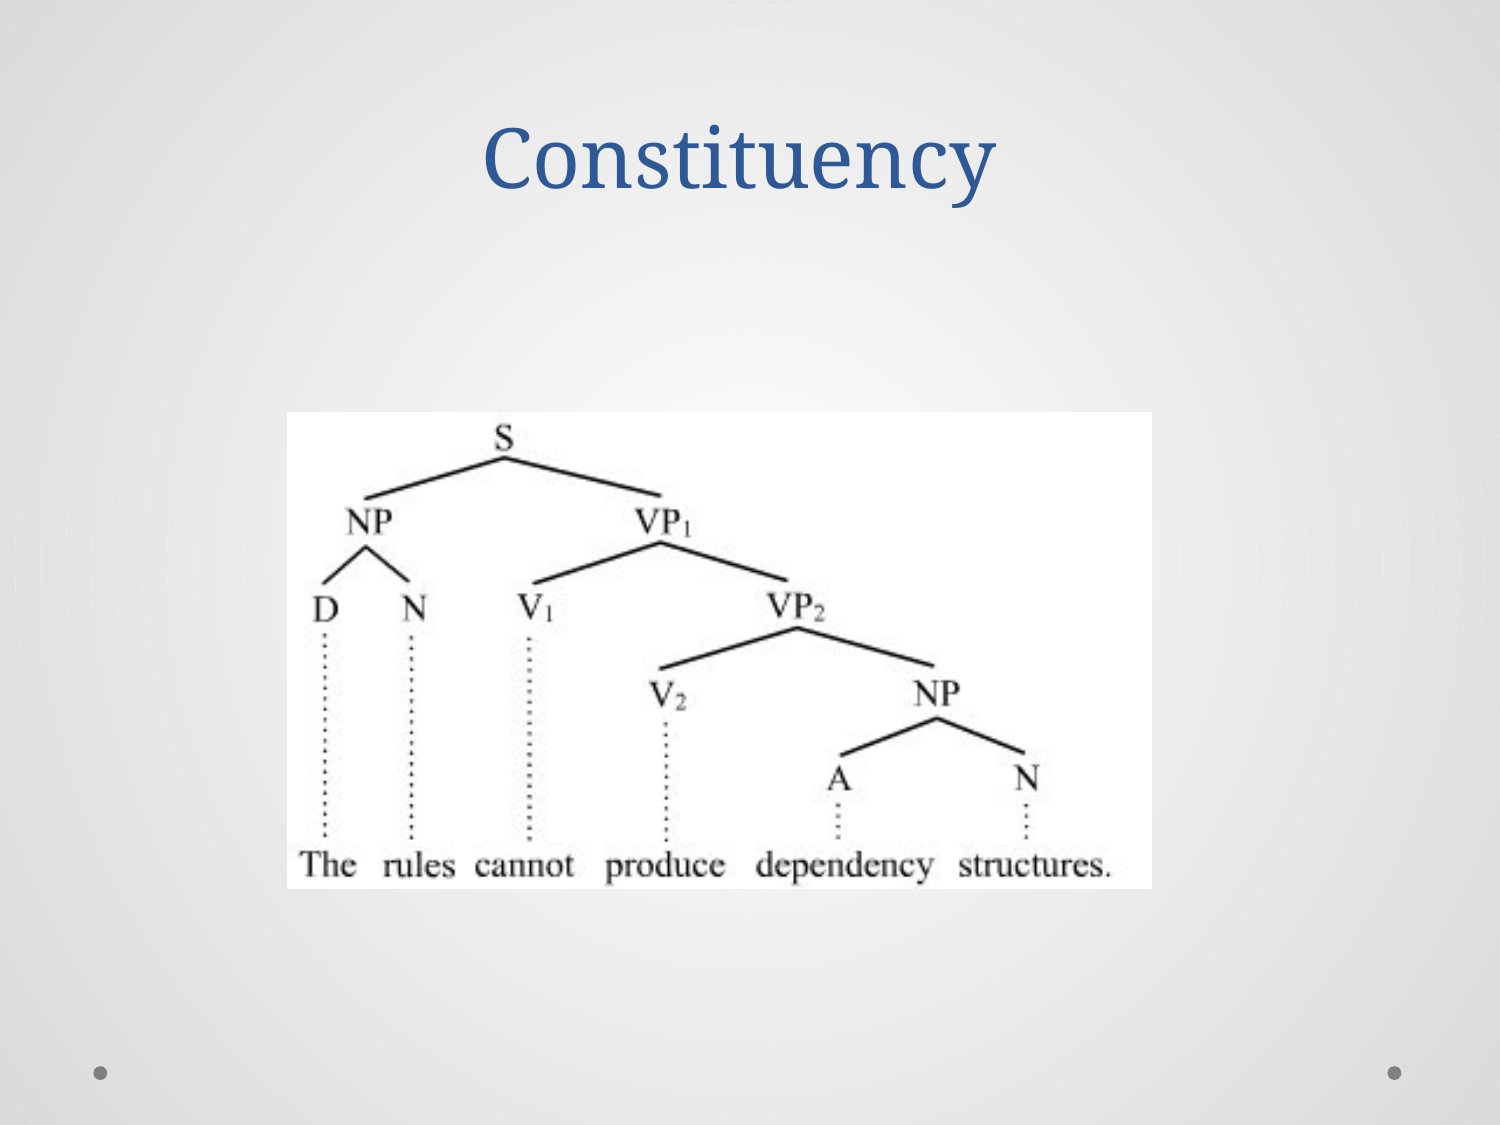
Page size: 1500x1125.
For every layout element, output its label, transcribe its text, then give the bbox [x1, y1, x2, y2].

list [287, 412, 1152, 889]
title Constituency [75, 0, 1425, 213]
